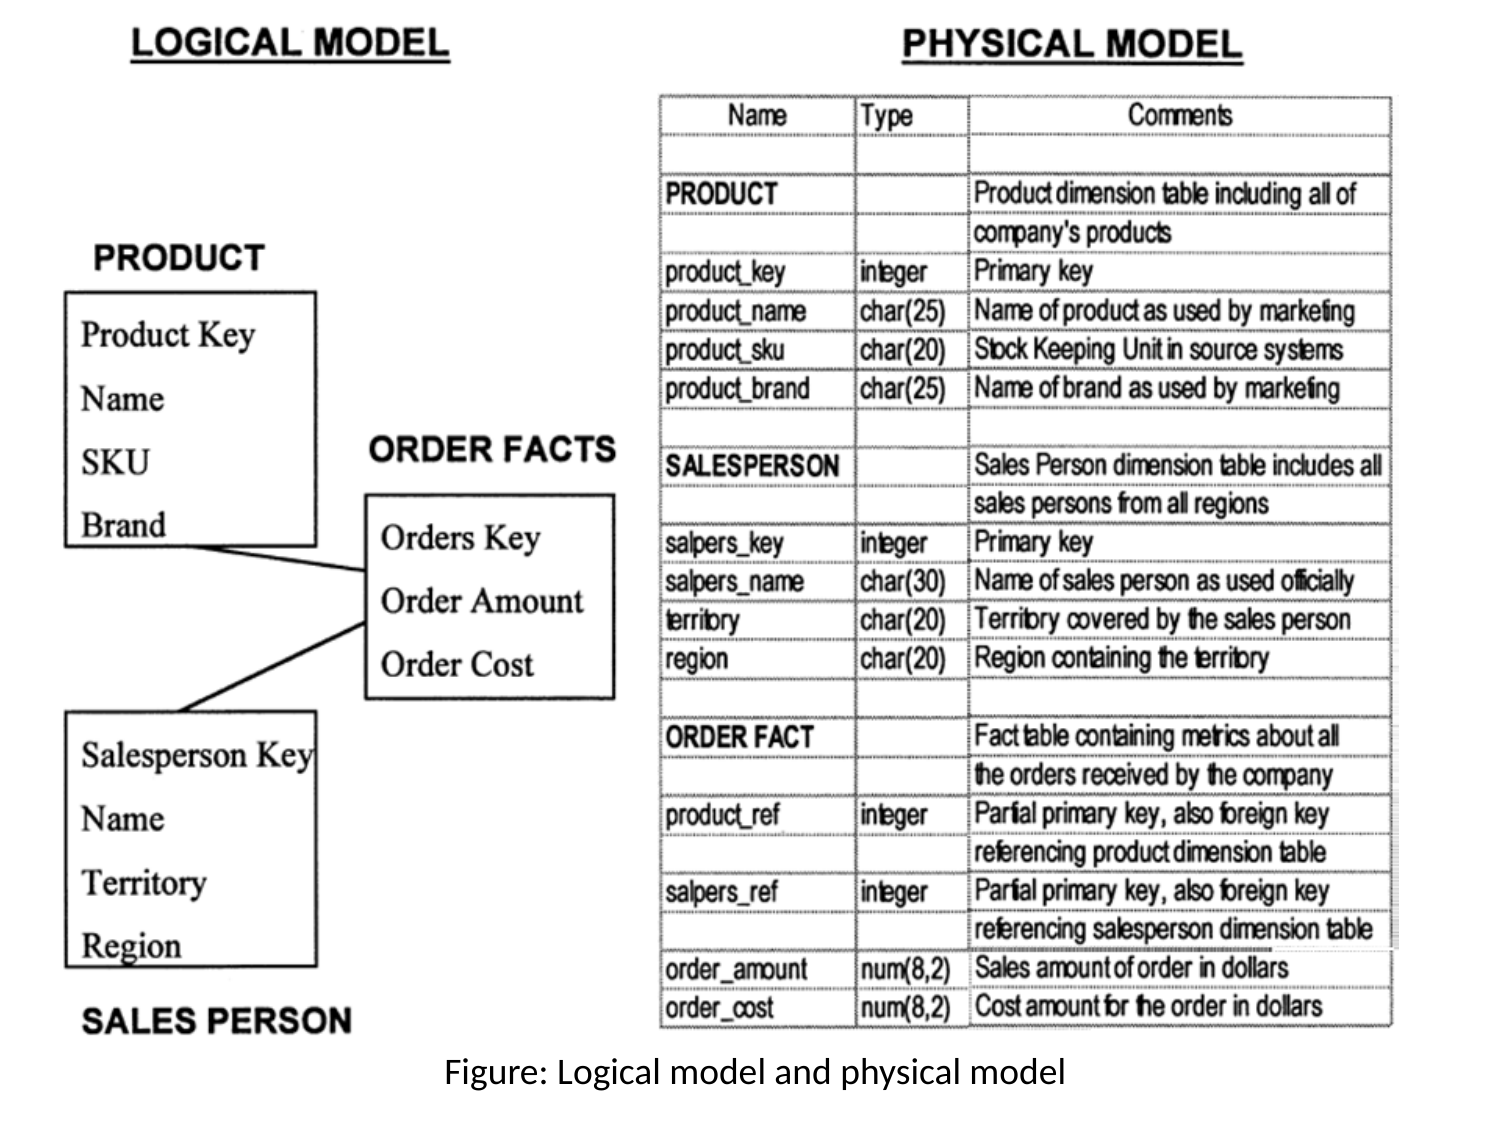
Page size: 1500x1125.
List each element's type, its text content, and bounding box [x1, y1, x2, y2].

picture [62, 20, 1399, 1043]
text_box Figure: Logical model and physical model [429, 1051, 1082, 1100]
